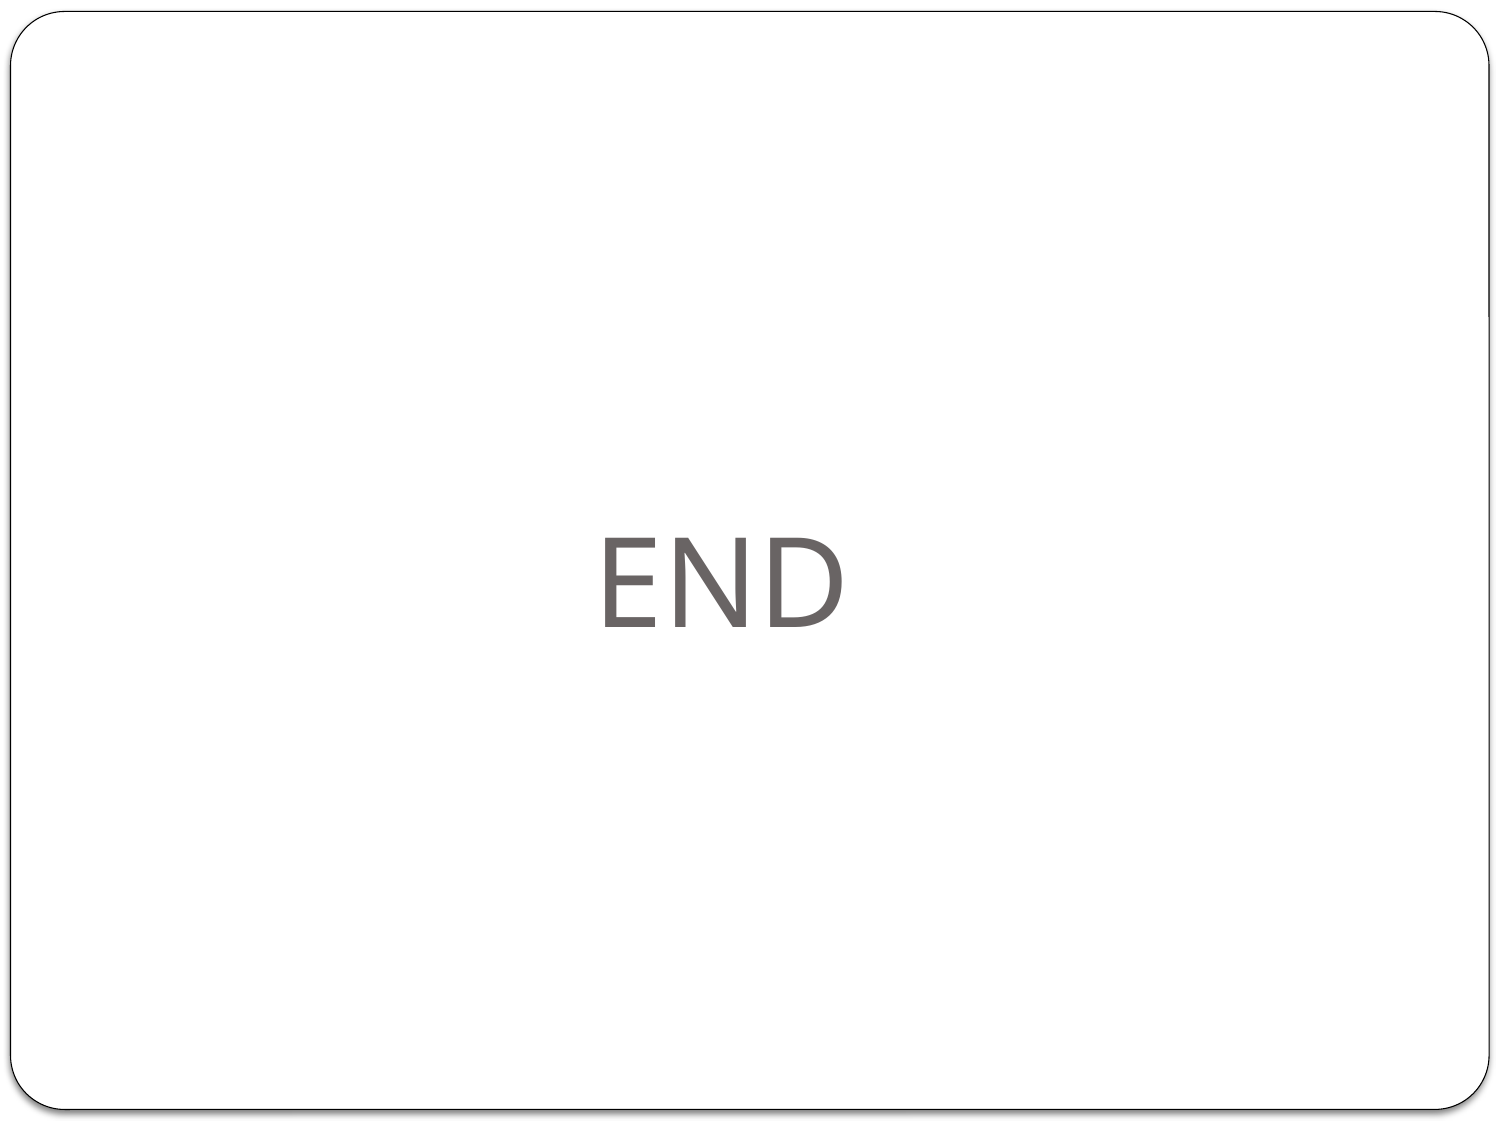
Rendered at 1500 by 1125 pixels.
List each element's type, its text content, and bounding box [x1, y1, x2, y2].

title END [100, 479, 1376, 668]
